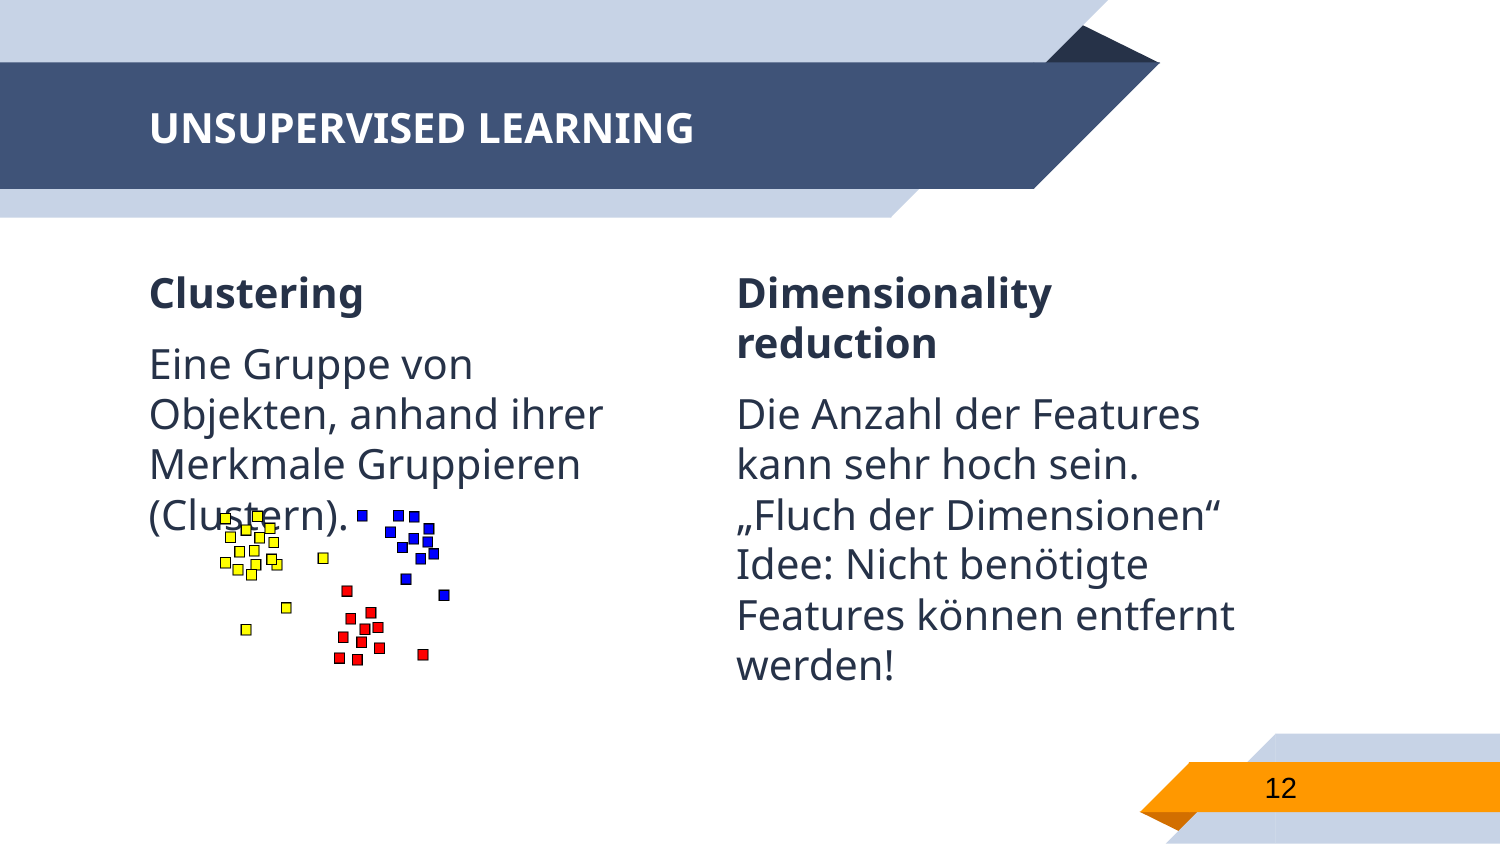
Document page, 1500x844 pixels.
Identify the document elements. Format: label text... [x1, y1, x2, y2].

slide_number 12 [1249, 760, 1494, 813]
title UNSUPERVISED LEARNING [133, 64, 997, 190]
list Dimensionality reduction Die Anzahl der Features kann sehr hoch sein. „Fluch der Dimensionen“ Idee: Nicht benötigte Features können entfernt werden! [721, 252, 1276, 700]
list Clustering Eine Gruppe von Objekten, anhand ihrer Merkmale Gruppieren (Clustern). [133, 252, 688, 700]
picture [170, 475, 497, 694]
